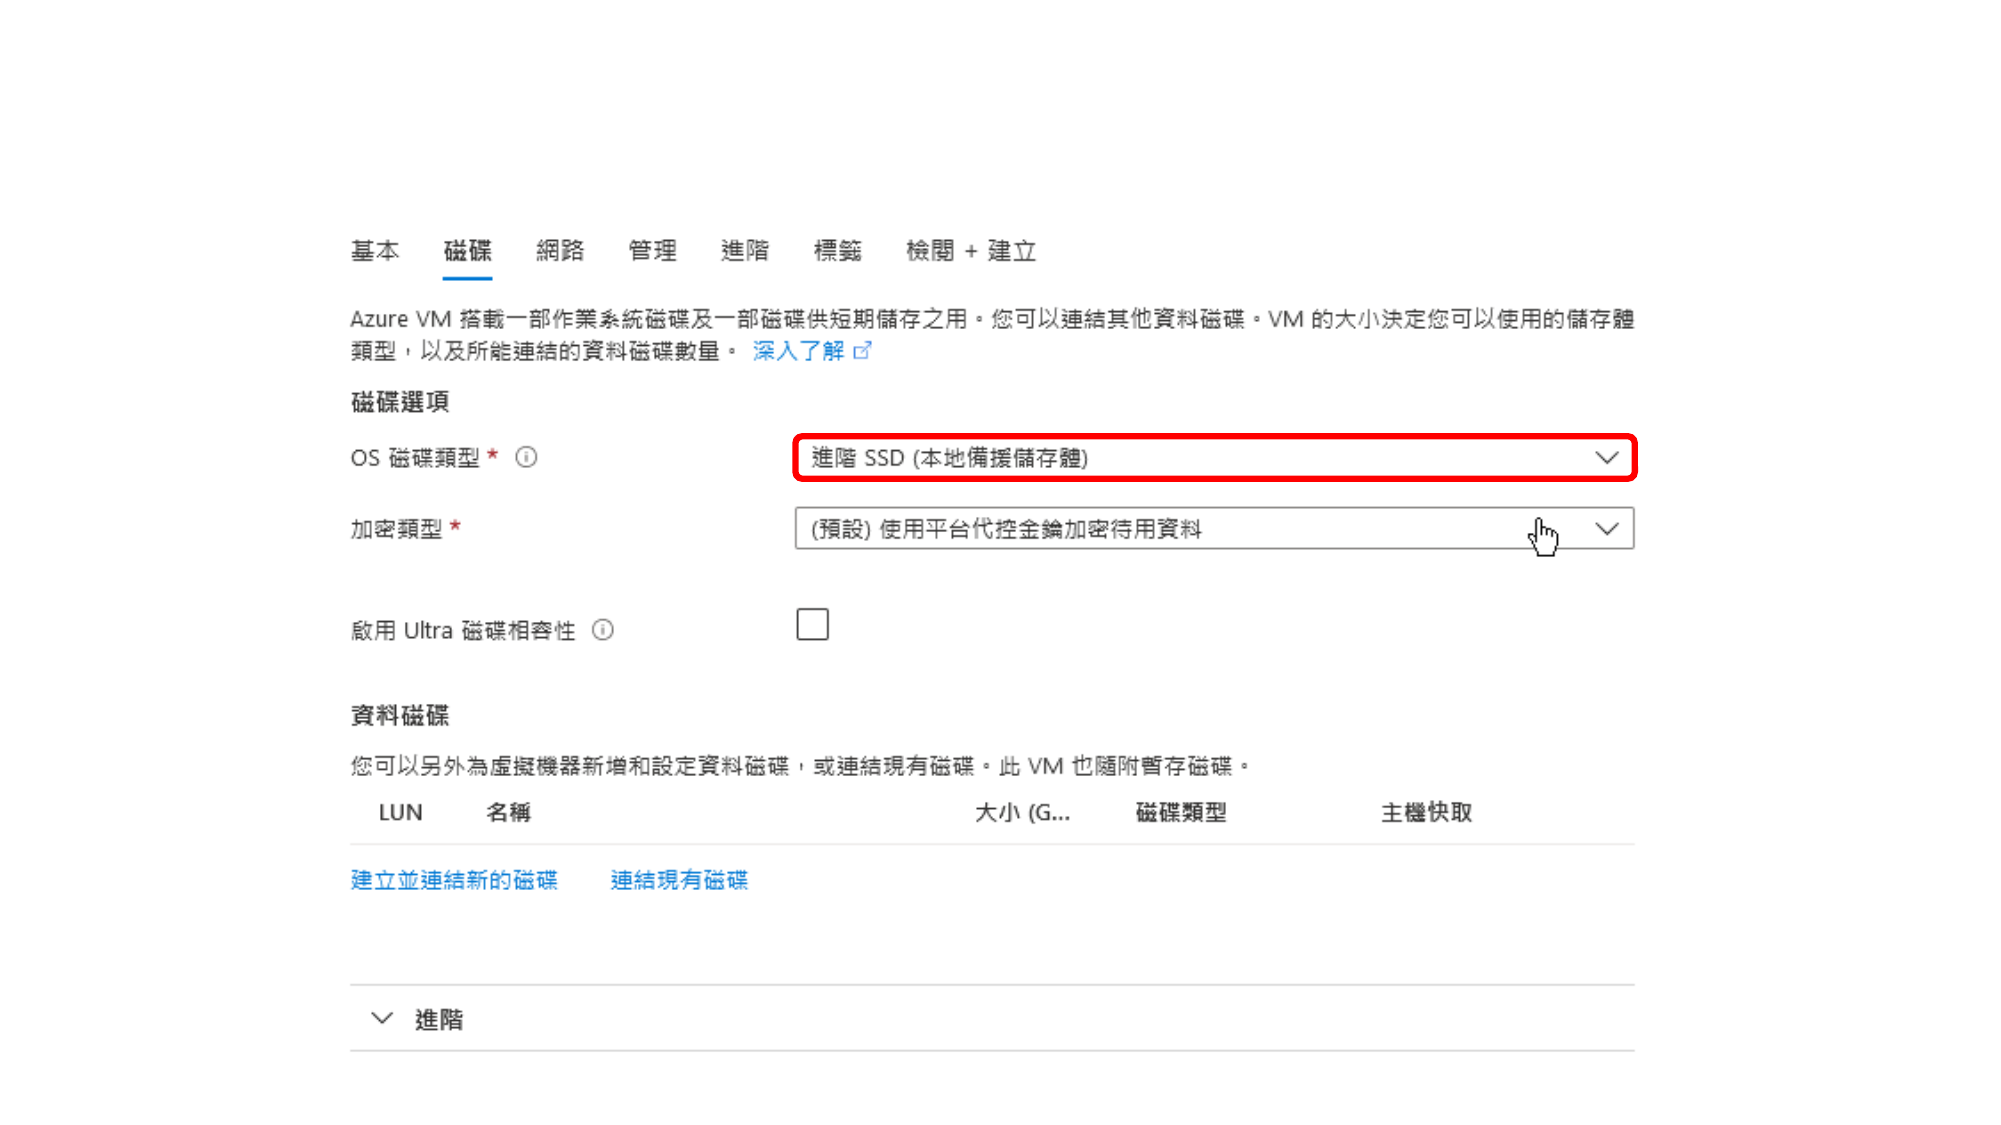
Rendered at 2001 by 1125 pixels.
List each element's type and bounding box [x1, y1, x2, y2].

list [330, 215, 1669, 1093]
